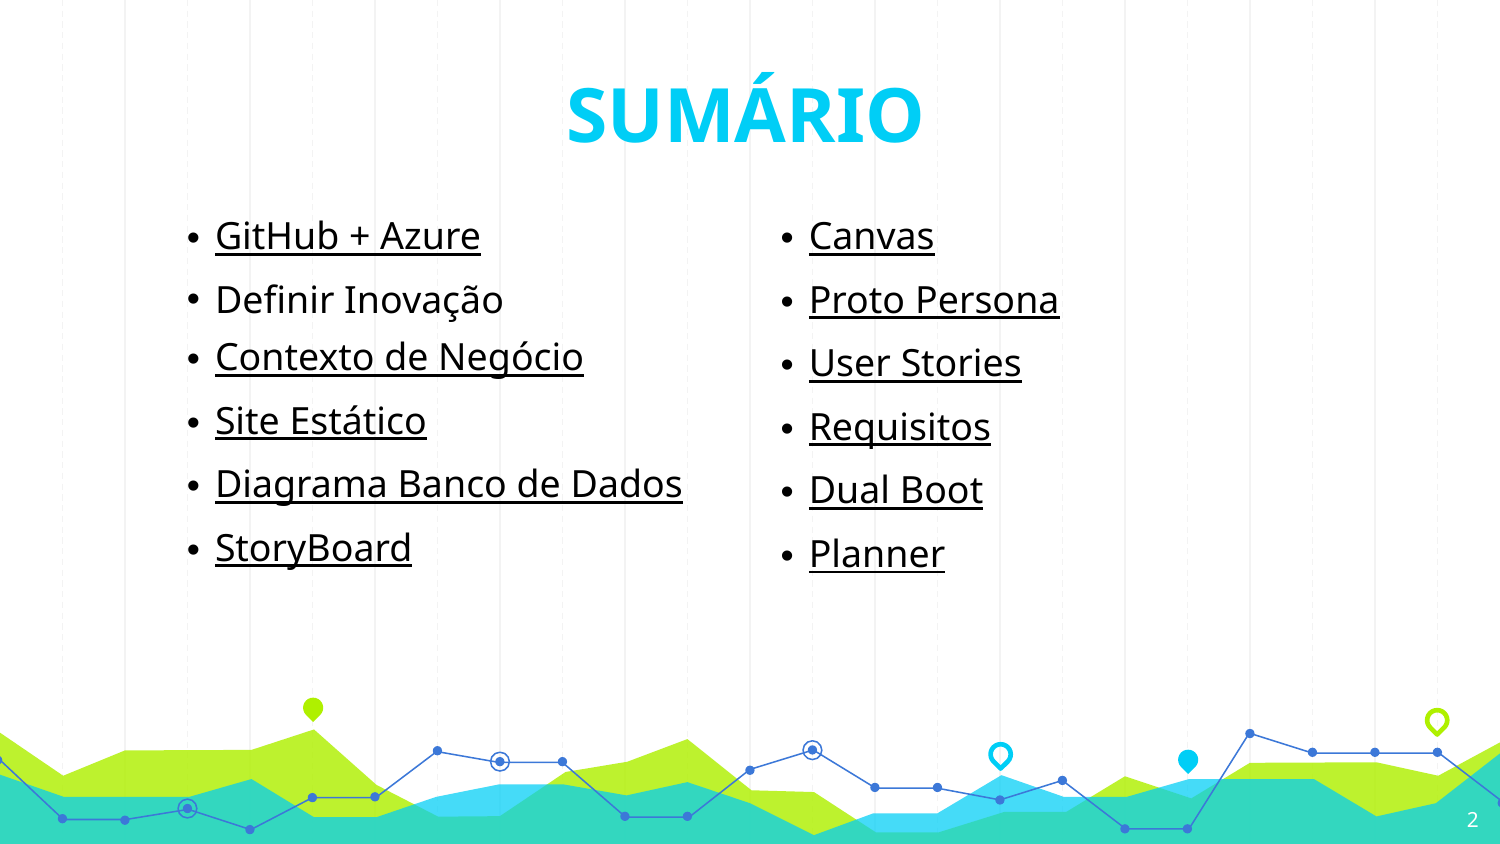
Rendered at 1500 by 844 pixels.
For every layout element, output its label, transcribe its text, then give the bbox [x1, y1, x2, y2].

title SUMÁRIO [171, 54, 1320, 173]
slide_number 2 [1403, 791, 1494, 844]
text_box Canvas Proto Persona User Stories Requisitos Dual Boot Planner [765, 197, 1320, 560]
text_box GitHub + Azure Definir Inovação Contexto de Negócio Site Estático Diagrama Banco de Dados StoryBoard [171, 197, 703, 560]
